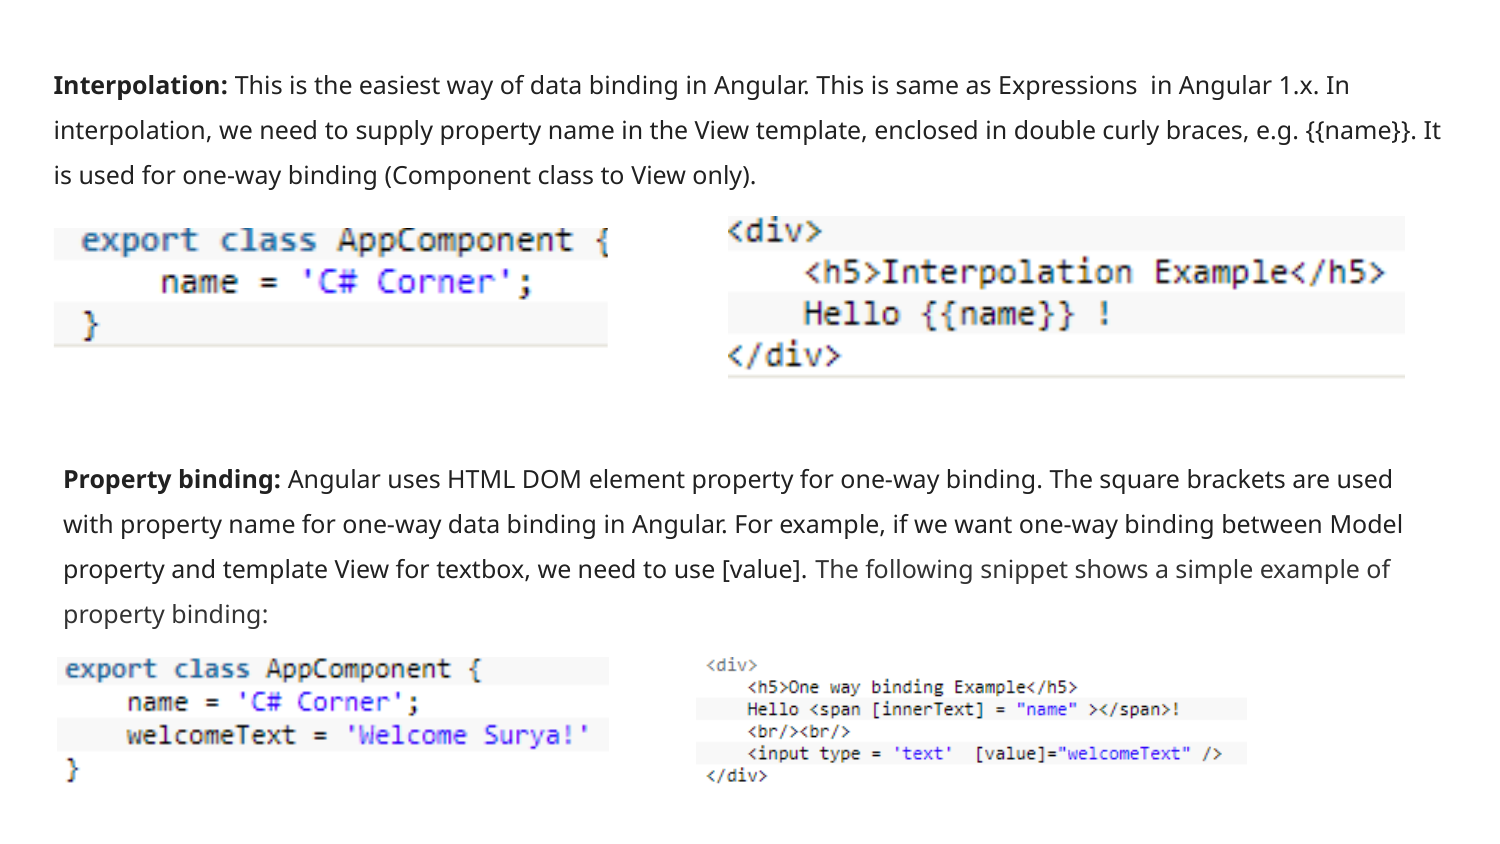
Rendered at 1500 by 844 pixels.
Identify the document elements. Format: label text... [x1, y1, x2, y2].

picture [57, 657, 609, 785]
text_box Interpolation: This is the easiest way of data binding in Angular. This is same as Expressions in Angular 1.x. In interpolation, we need to supply property name in the View template, enclosed in double curly braces, e.g. {{name}}. It is used for one-way binding (Component class to View only). [38, 61, 1470, 251]
picture [728, 216, 1405, 382]
text_box Property binding: Angular uses HTML DOM element property for one-way binding. The square brackets are used with property name for one-way data binding in Angular. For example, if we want one-way binding between Model property and template View for textbox, we need to use [value]. The following snippet shows a simple example of property binding: [48, 451, 1452, 626]
picture [696, 657, 1247, 785]
picture [53, 228, 608, 370]
